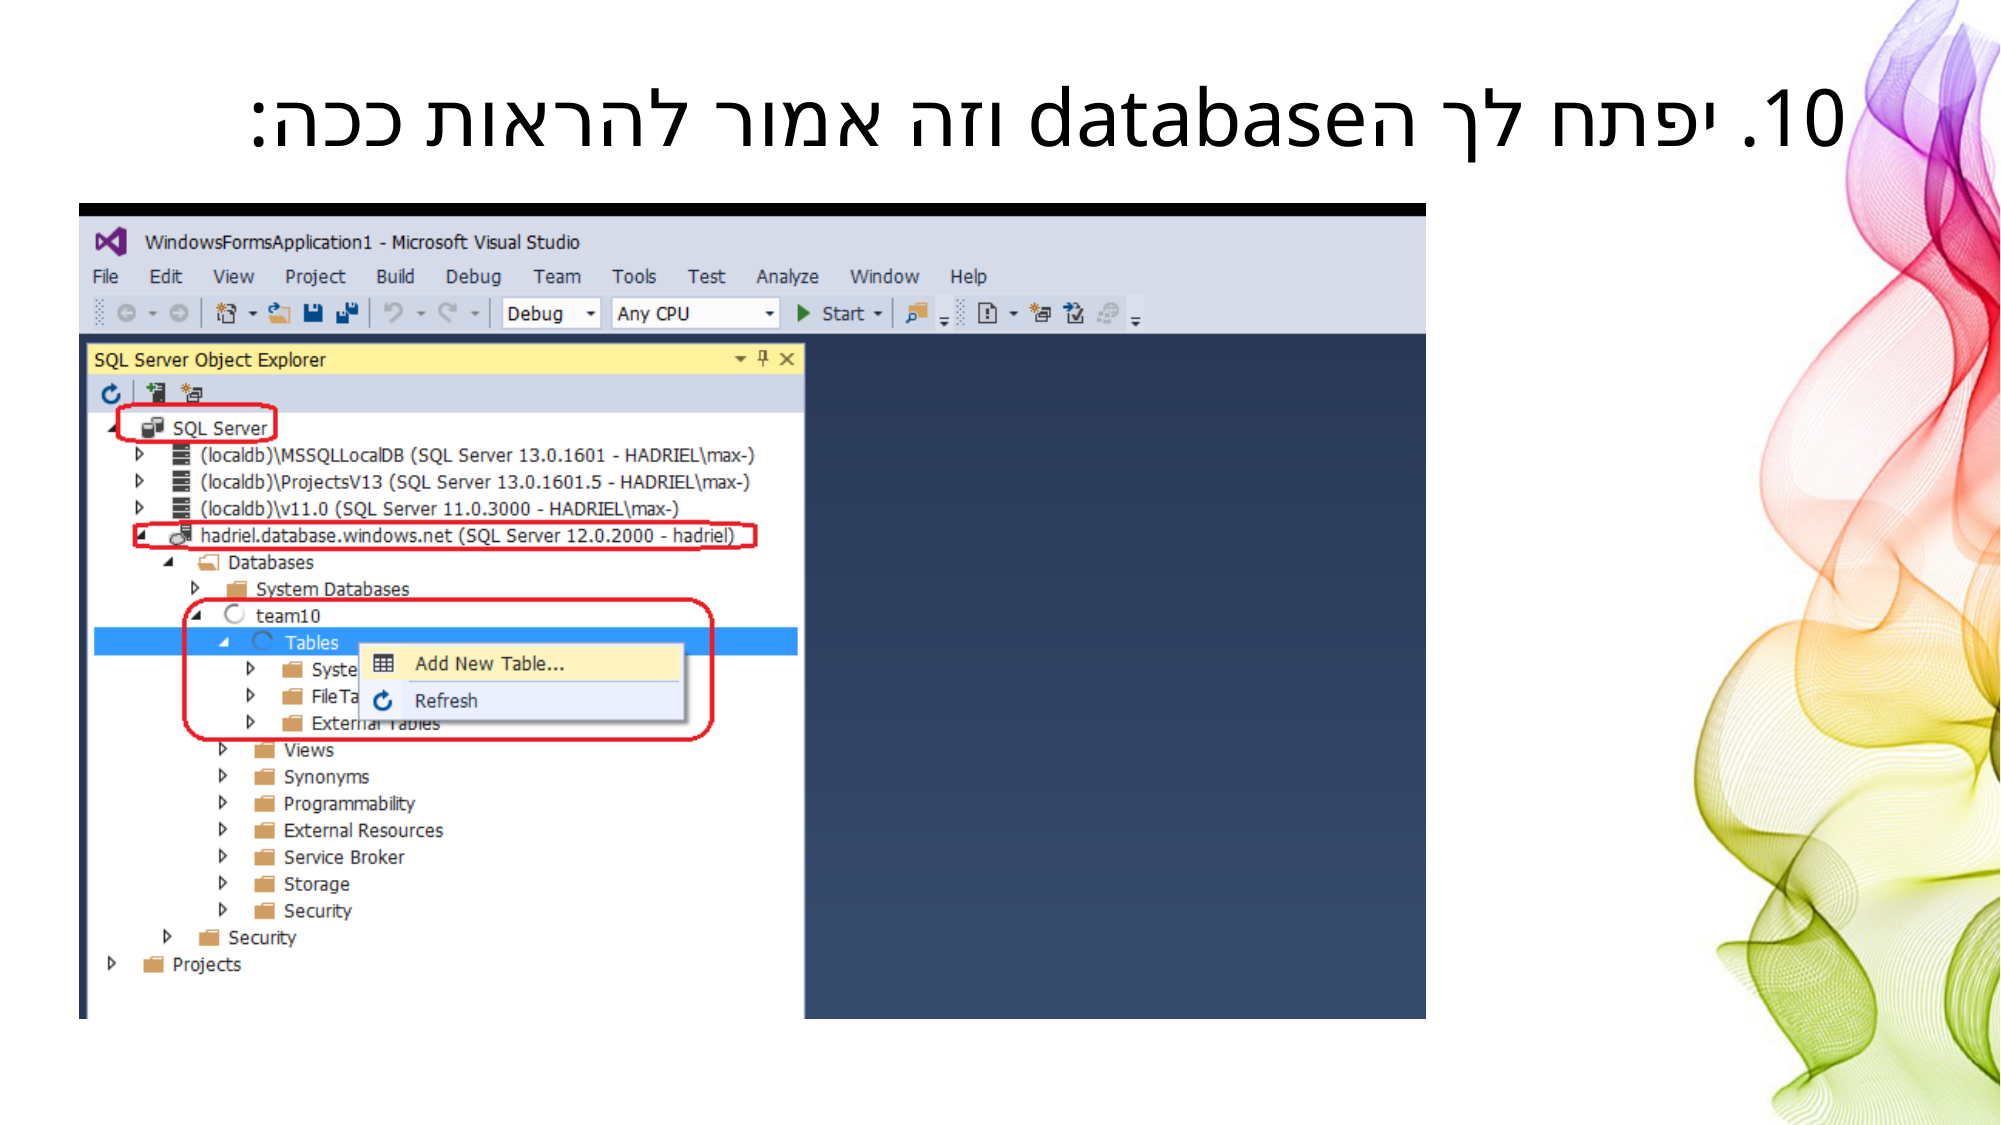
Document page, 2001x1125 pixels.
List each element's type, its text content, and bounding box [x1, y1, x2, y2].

title 10. יפתח לך הdatabase וזה אמור להראות ככה: [137, 59, 1863, 278]
picture [0, 0, 2001, 1125]
